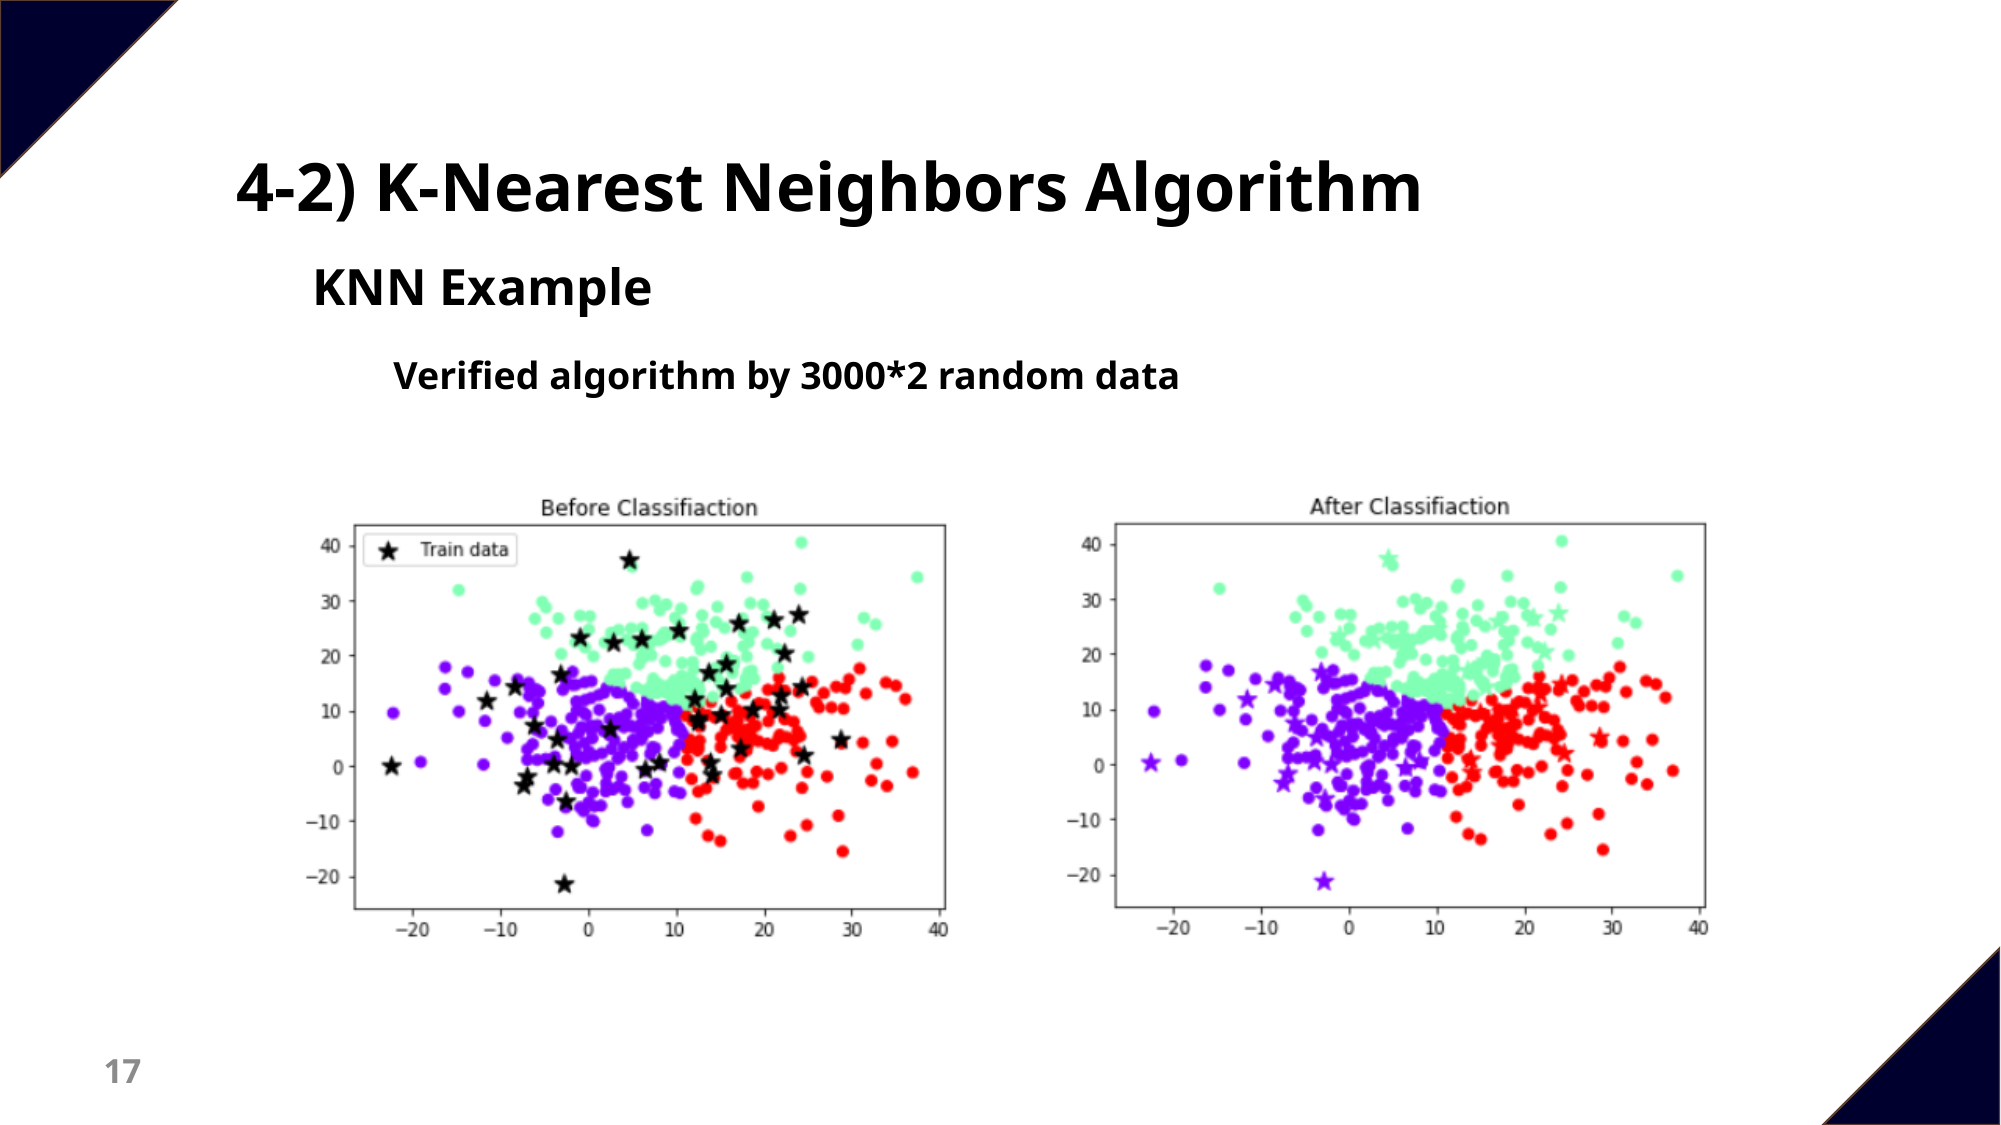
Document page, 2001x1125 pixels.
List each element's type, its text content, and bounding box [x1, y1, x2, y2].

text_box 4-2) K-Nearest Neighbors Algorithm [221, 137, 1440, 233]
text_box Verified algorithm by 3000*2 random data [378, 299, 1607, 405]
slide_number 17 [88, 1042, 539, 1103]
text_box KNN Example [297, 248, 668, 323]
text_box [269, 475, 1791, 963]
